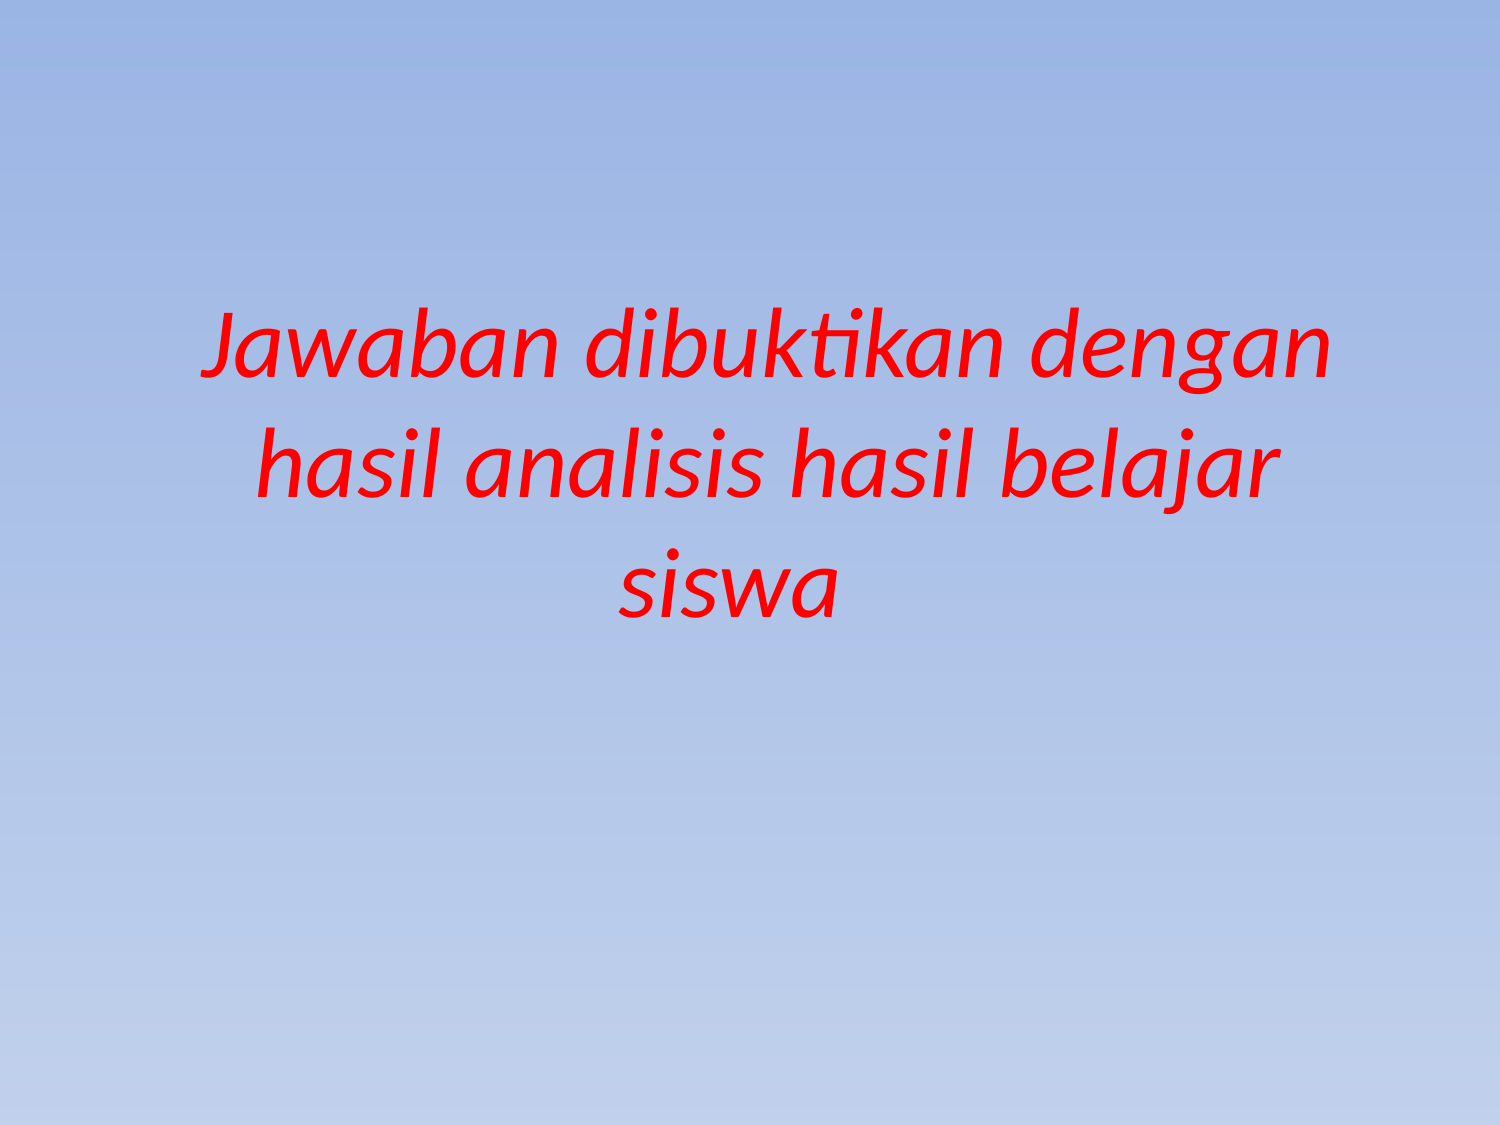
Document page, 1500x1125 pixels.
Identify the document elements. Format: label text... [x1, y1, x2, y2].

text_box Jawaban dibuktikan dengan hasil analisis hasil belajar siswa [137, 149, 1400, 645]
